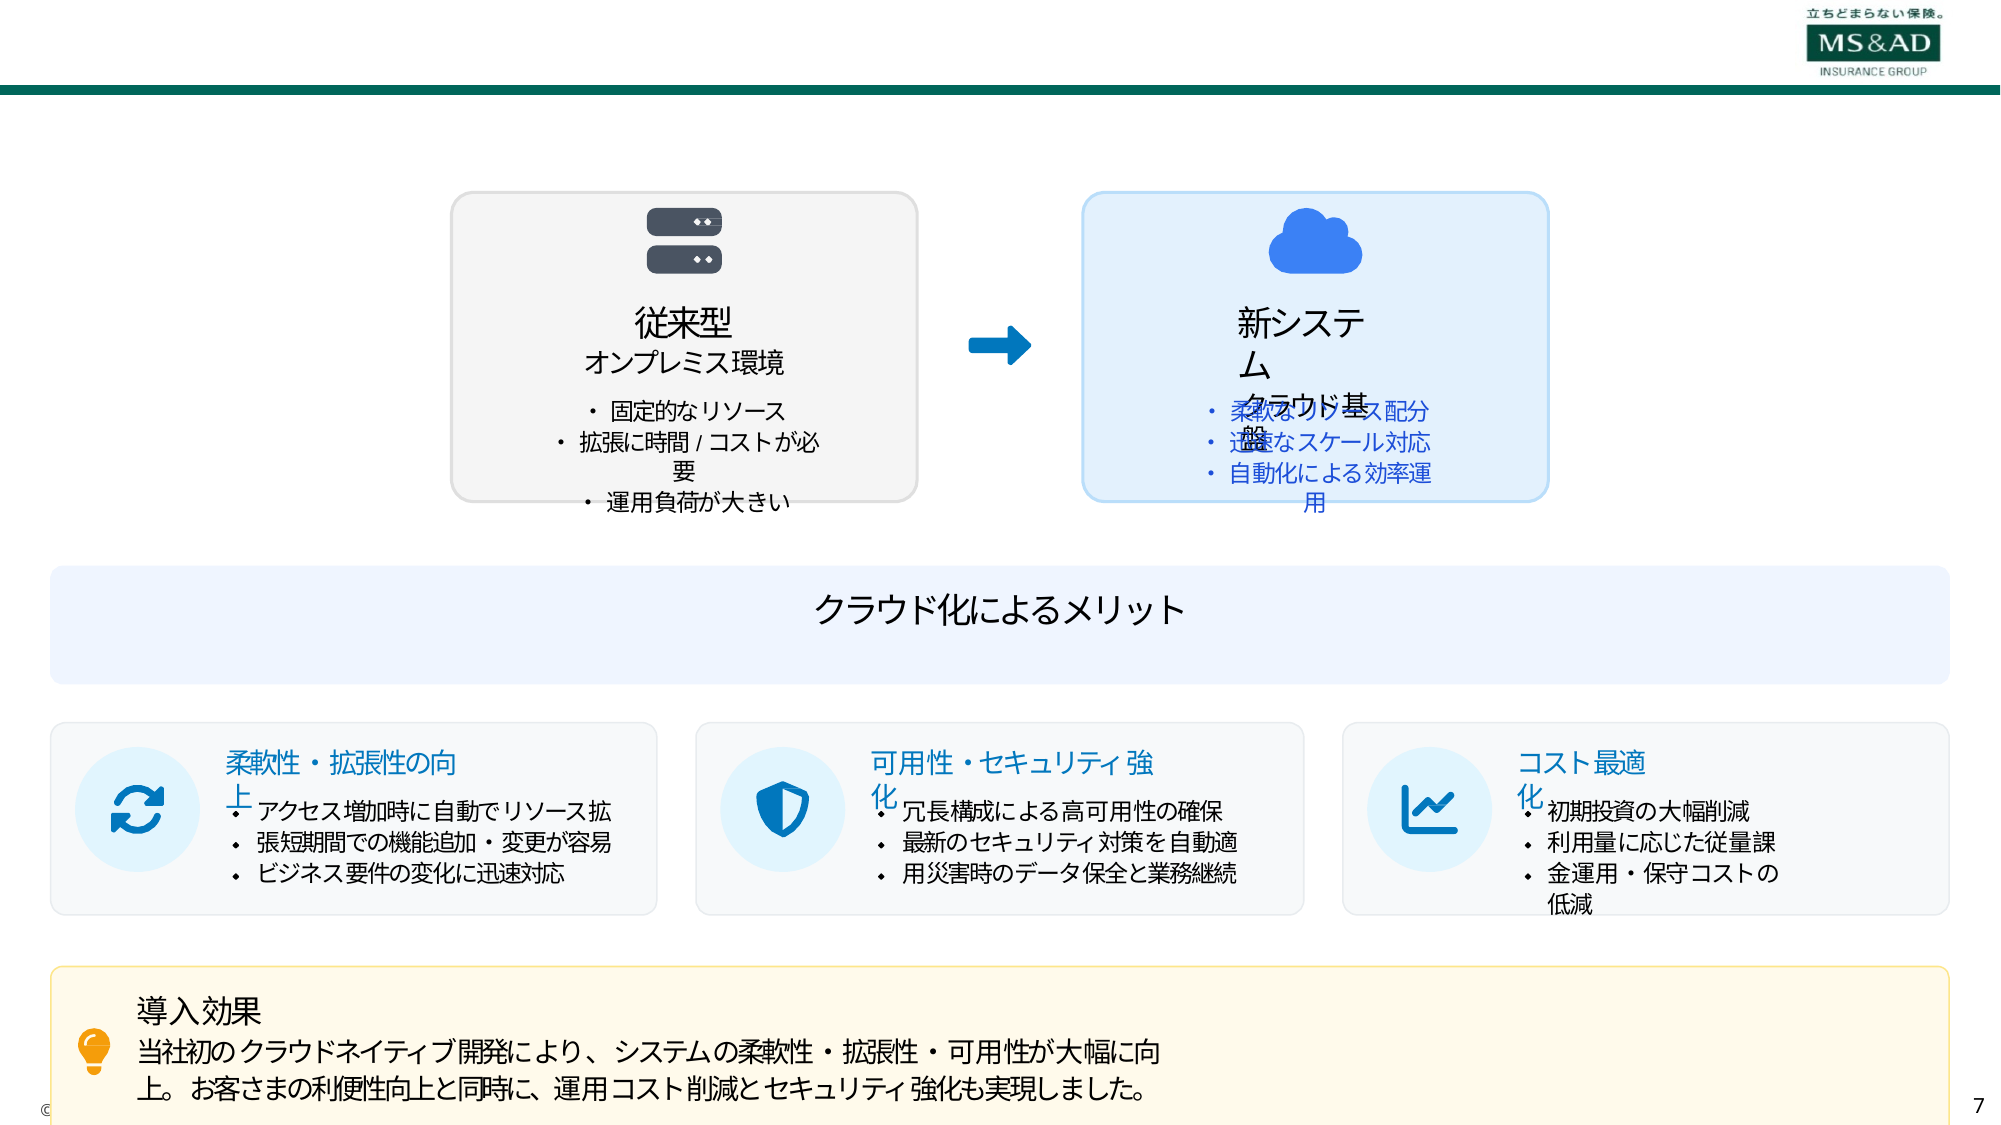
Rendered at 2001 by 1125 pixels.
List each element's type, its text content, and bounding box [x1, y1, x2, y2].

text_box [968, 325, 1032, 366]
picture [1795, 0, 1953, 84]
text_box [50, 565, 1950, 685]
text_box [49, 721, 658, 916]
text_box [1341, 721, 1951, 916]
text_box ‧柔軟なリソース配分 ‧迅速なスケール対応 ‧⾃動化による効率運⽤ [1193, 513, 1438, 517]
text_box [49, 965, 1951, 1125]
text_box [1080, 190, 1551, 504]
text_box ‧固定的なリソース ‧拡張に時間/コストが必要 ‧運⽤負荷が⼤きい [547, 513, 821, 517]
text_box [449, 190, 919, 504]
text_box クラウド化によるメリット [810, 585, 1190, 631]
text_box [695, 721, 1305, 916]
picture [0, 85, 2001, 95]
